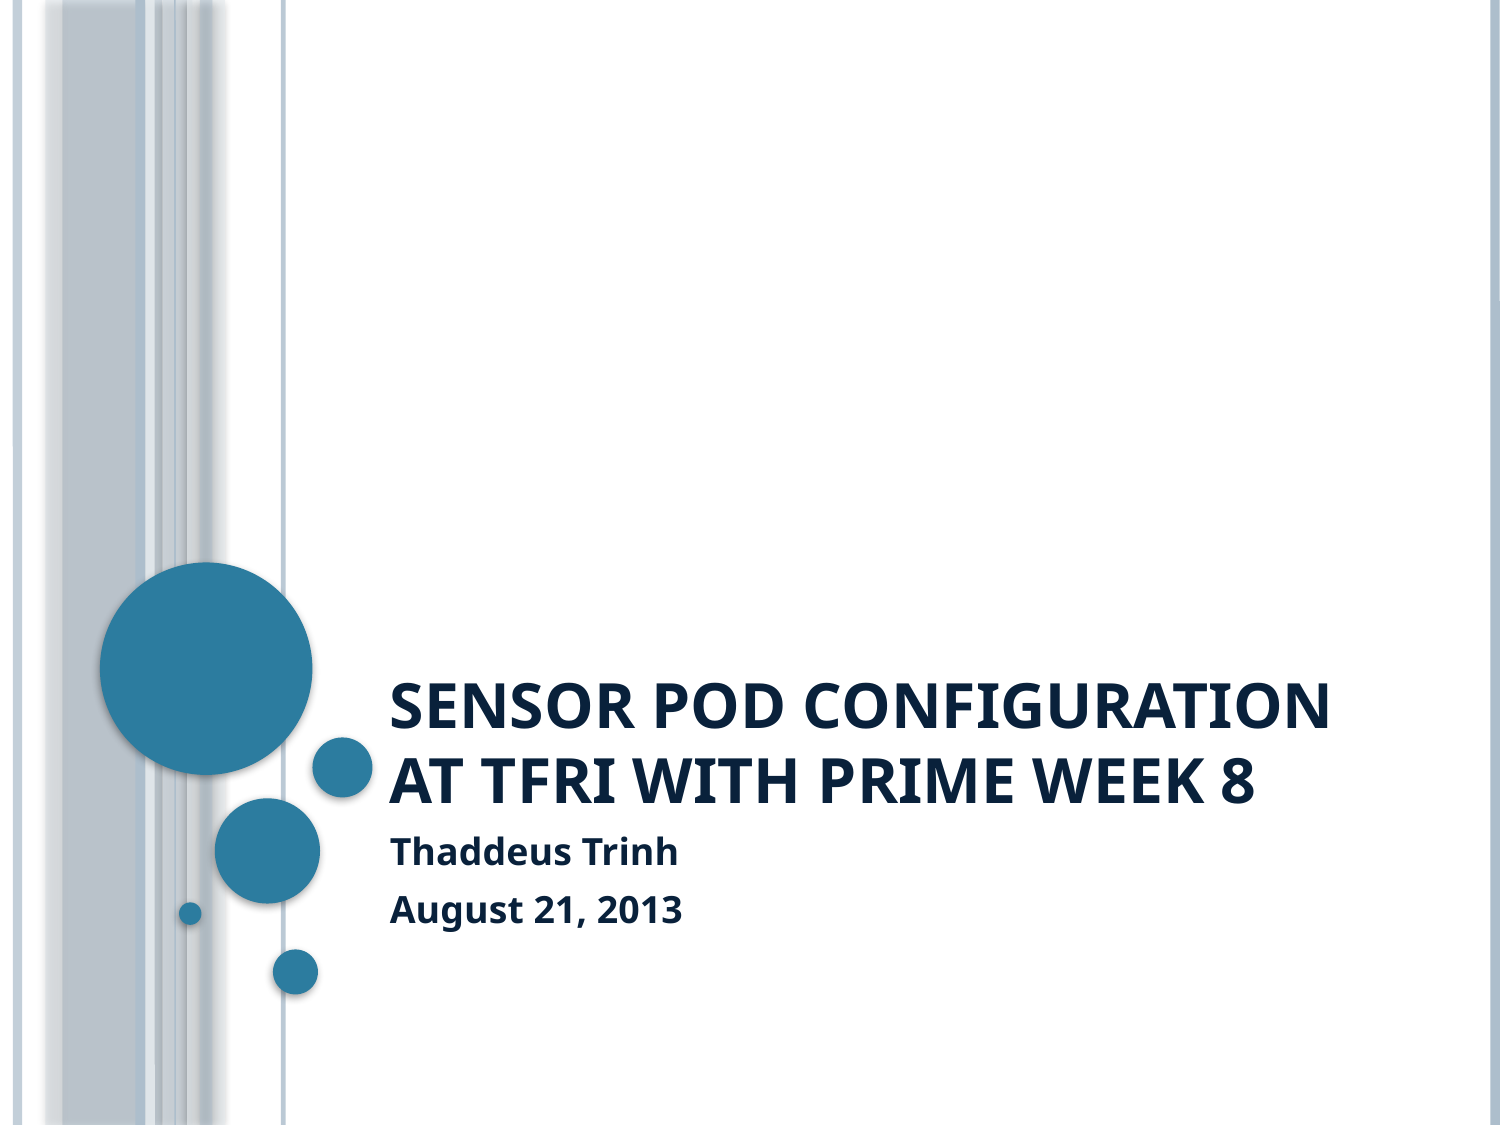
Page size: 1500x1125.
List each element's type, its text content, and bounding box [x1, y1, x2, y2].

subtitle Thaddeus Trinh August 21, 2013 [375, 820, 1388, 1046]
title Sensor Pod Configuration at TFRI with PRIME Week 8 [375, 512, 1388, 820]
